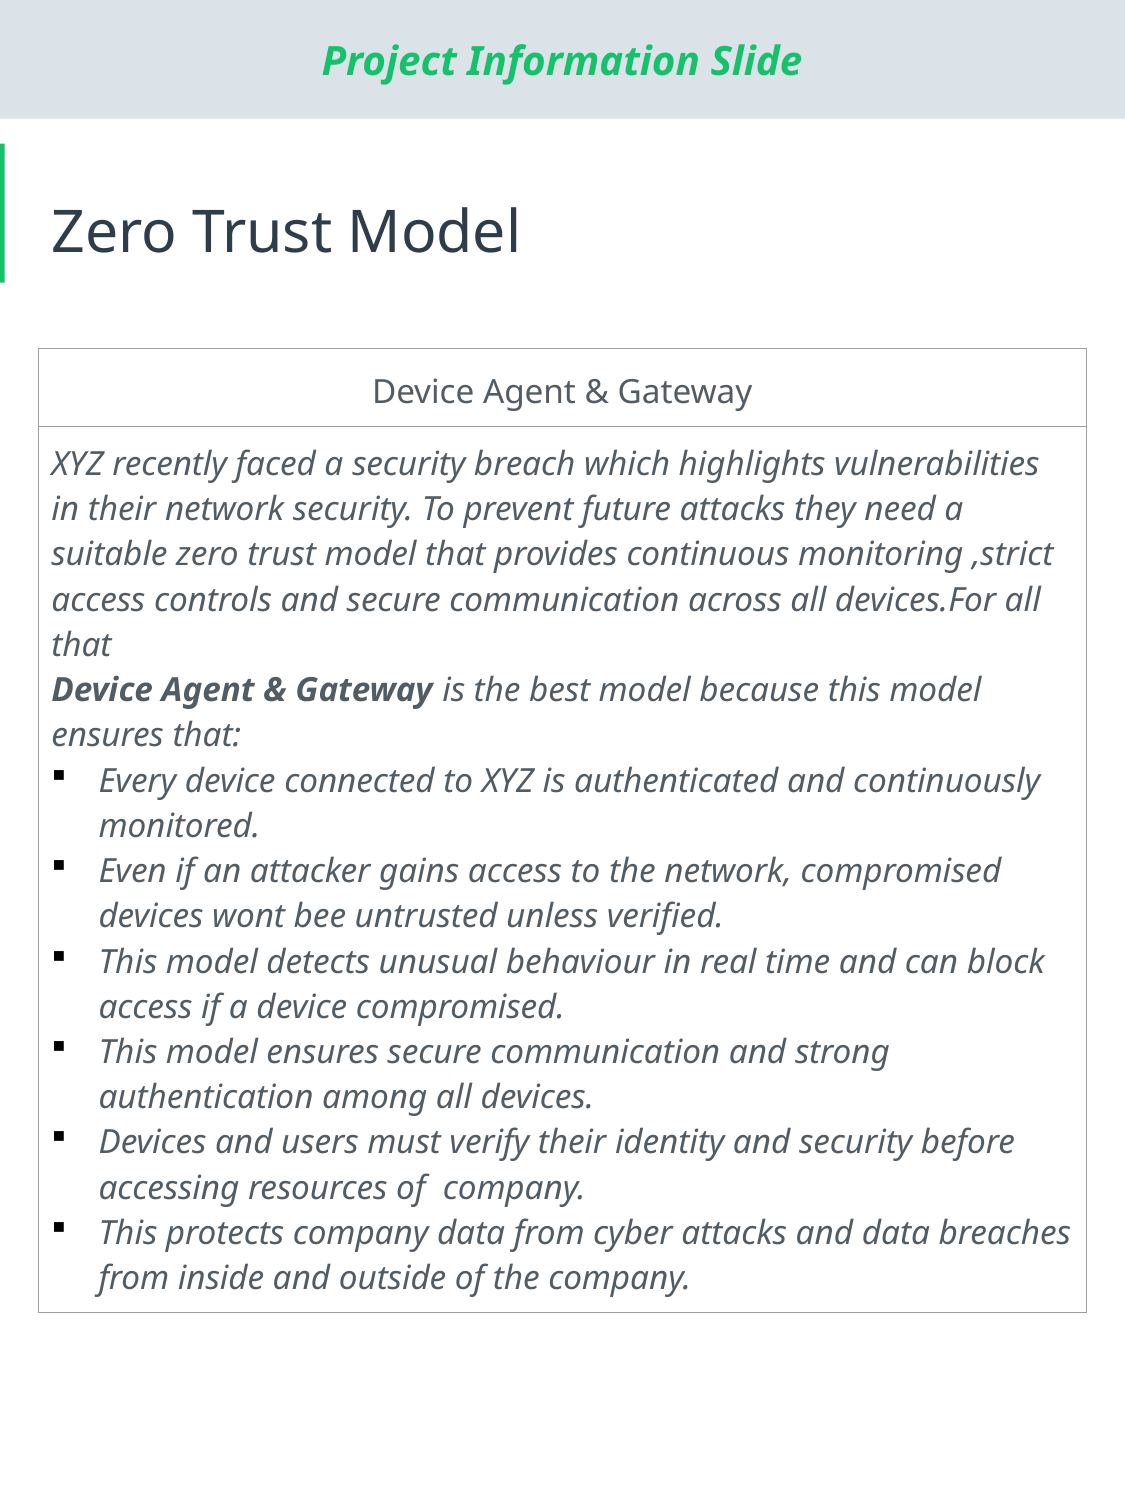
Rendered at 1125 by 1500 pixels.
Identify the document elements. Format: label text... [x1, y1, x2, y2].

title Zero Trust Model [38, 148, 1087, 311]
table_cell XYZ recently faced a security breach which highlights vulnerabilities in their network security. To prevent future attacks they need a suitable zero trust model that provides continuous monitoring ,strict access controls and secure communication across all devices.For all that Device Agent & Gateway is the best model because this model ensures that: Every device connected to XYZ is authenticated and continuously monitored. Even if an attacker gains access to the network, compromised devices wont bee untrusted unless verified. This model detects unusual behaviour in real time and can block access if a device compromised. This model ensures secure communication and strong authentication among all devices. Devices and users must verify their identity and security before accessing resources of company. This protects company data from cyber attacks and data breaches from inside and outside of the company. [39, 427, 1086, 1312]
table_header Device Agent & Gateway [39, 349, 1086, 426]
